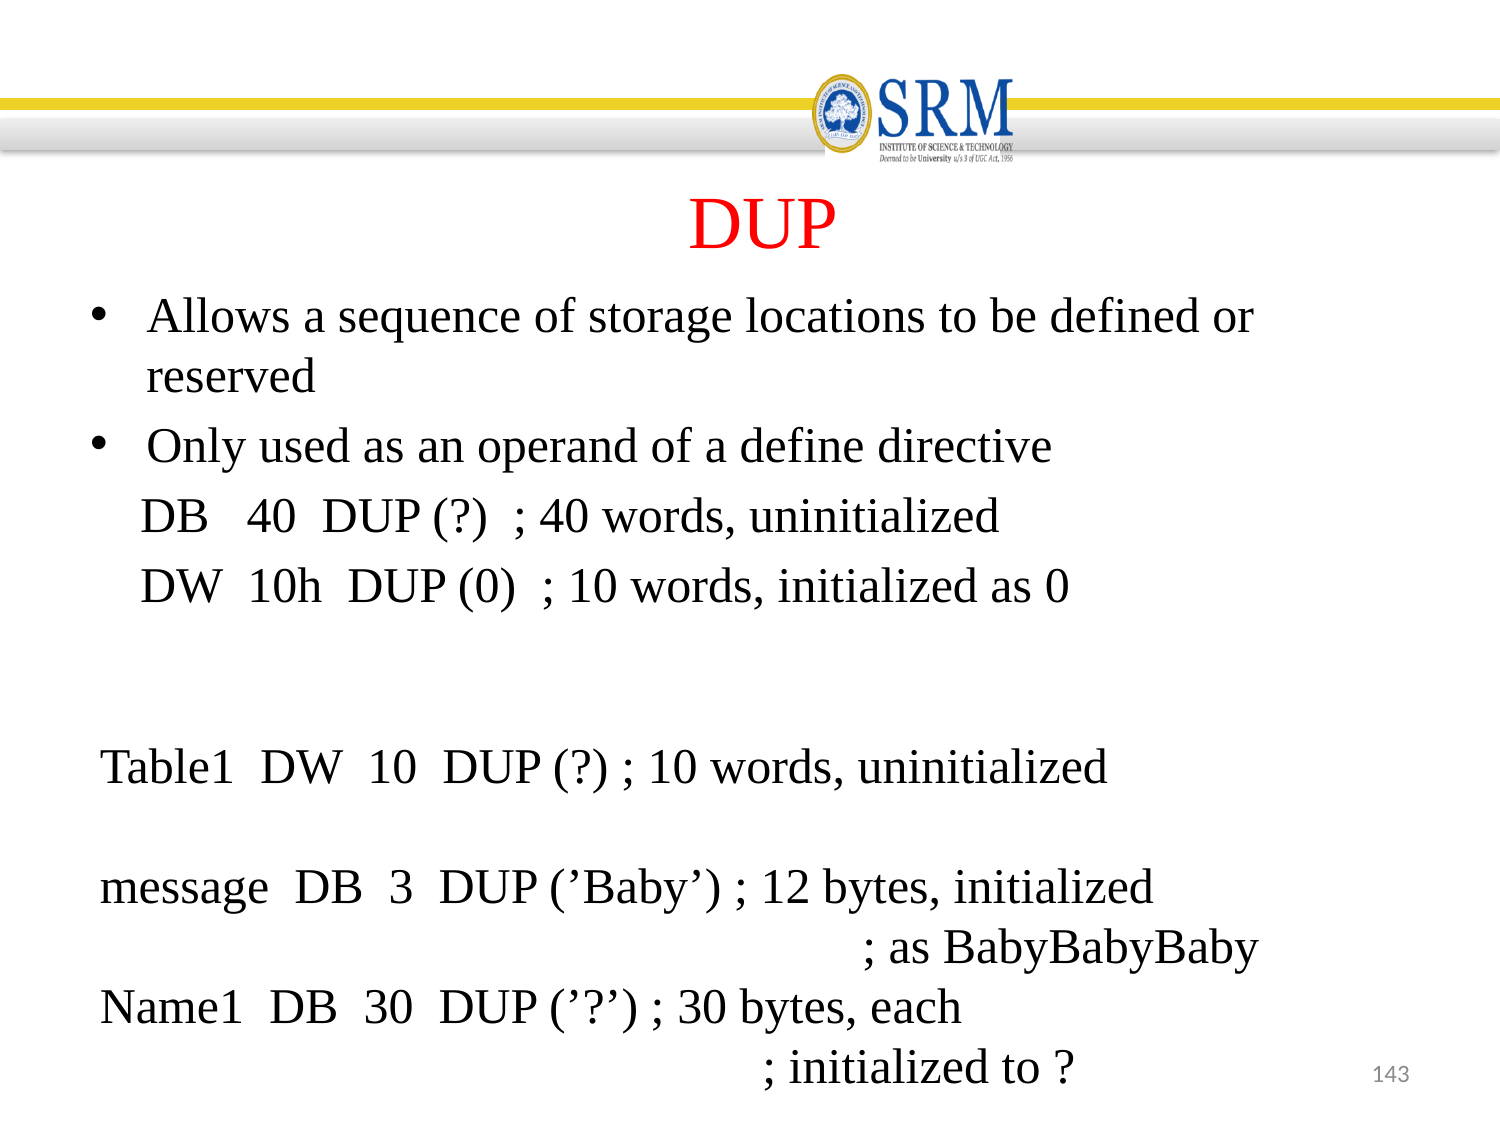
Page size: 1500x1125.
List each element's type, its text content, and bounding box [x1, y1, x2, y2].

text_box Table1 DW 10 DUP (?) ; 10 words, uninitialized message DB 3 DUP (’Baby’) ; 12 bytes, initialized ; as BabyBabyBaby Name1 DB 30 DUP (’?’) ; 30 bytes, each ; initialized to ? [85, 726, 1500, 1102]
list Allows a sequence of storage locations to be defined or reserved Only used as an operand of a define directive DB 40 DUP (?) ; 40 words, uninitialized DW 10h DUP (0) ; 10 words, initialized as 0 [75, 275, 1425, 828]
slide_number 143 [1074, 1042, 1425, 1103]
picture [812, 74, 1013, 160]
title DUP [88, 160, 1439, 276]
